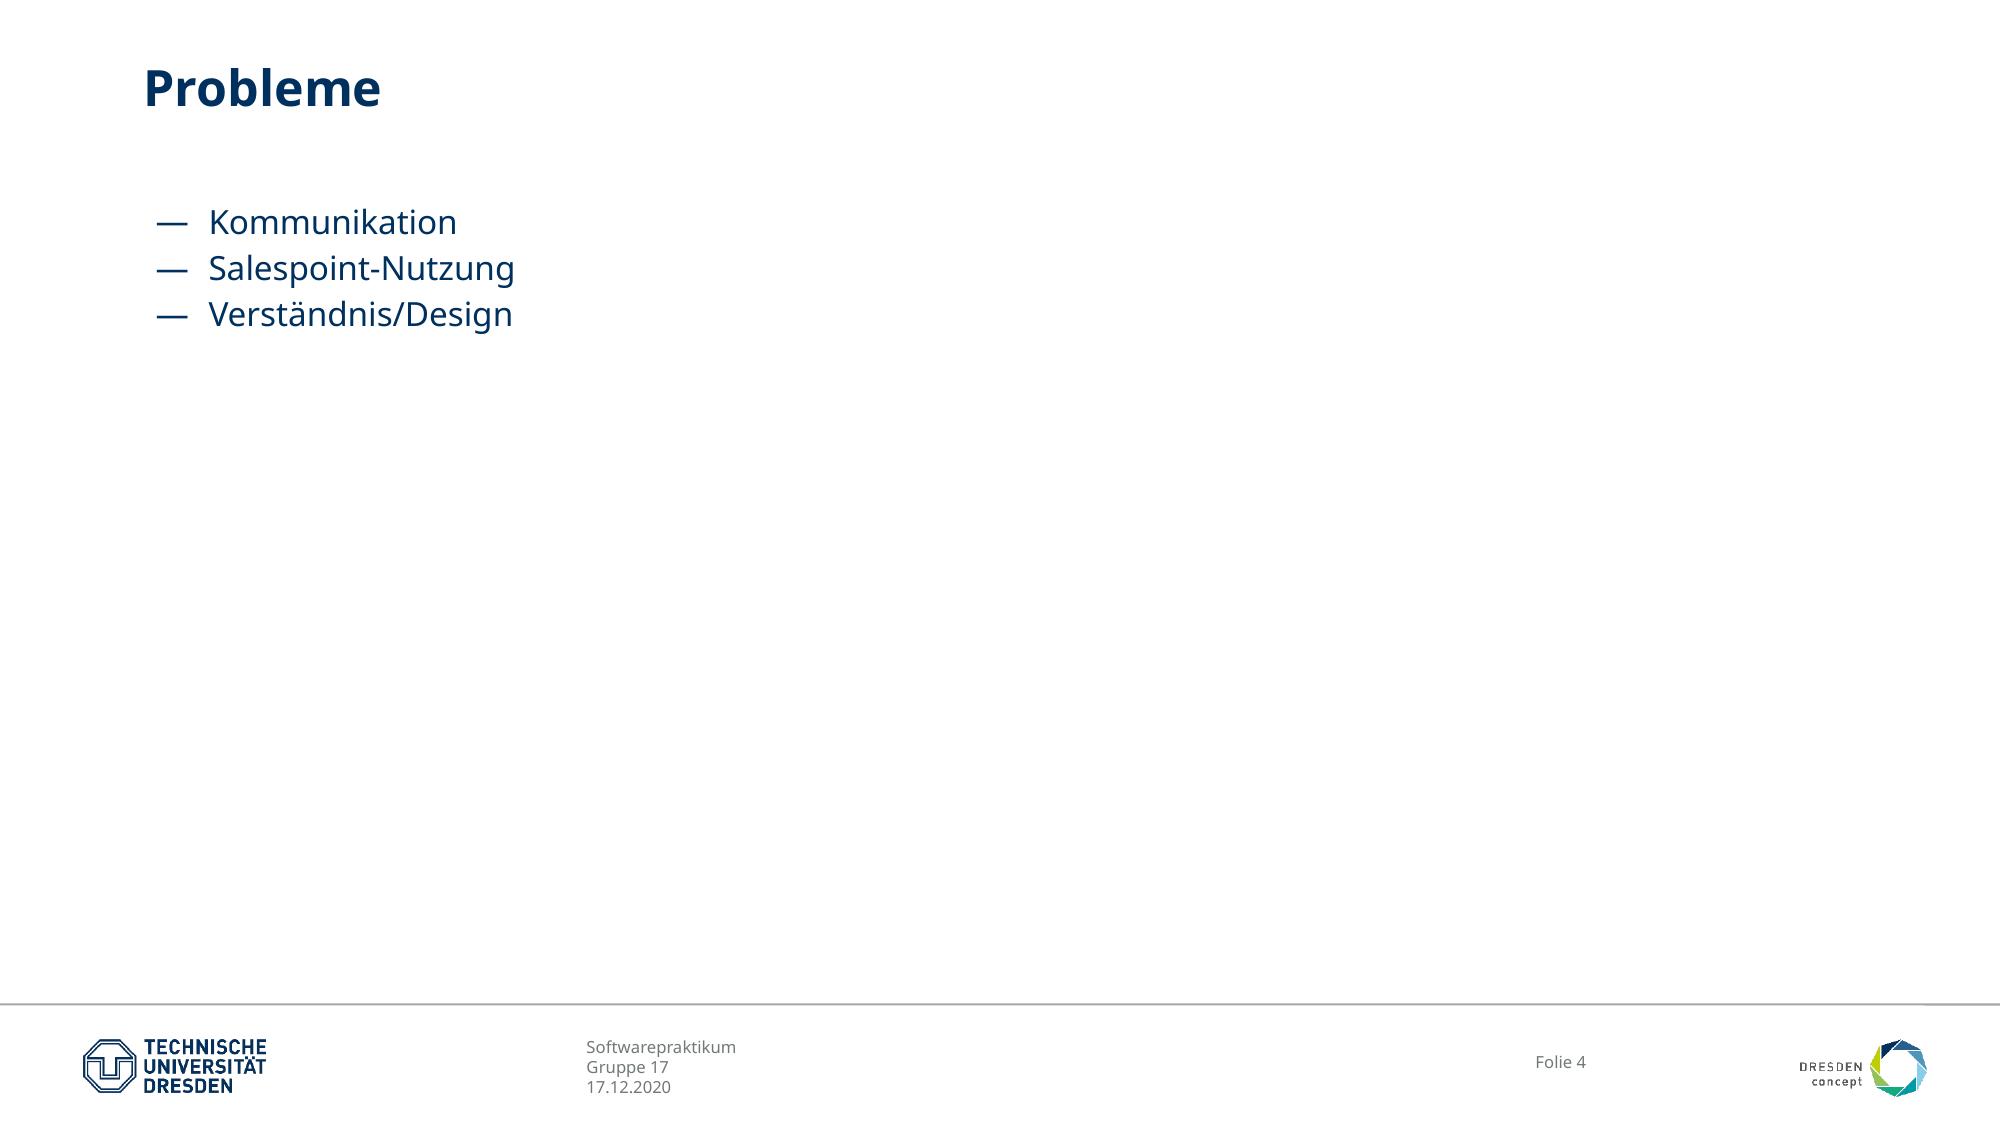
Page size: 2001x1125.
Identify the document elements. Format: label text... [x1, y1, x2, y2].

text_box Kommunikation Salespoint-Nutzung Verständnis/Design [143, 149, 1879, 863]
picture [1800, 1039, 1927, 1097]
picture [83, 1039, 266, 1093]
text_box Probleme [143, 56, 1879, 149]
